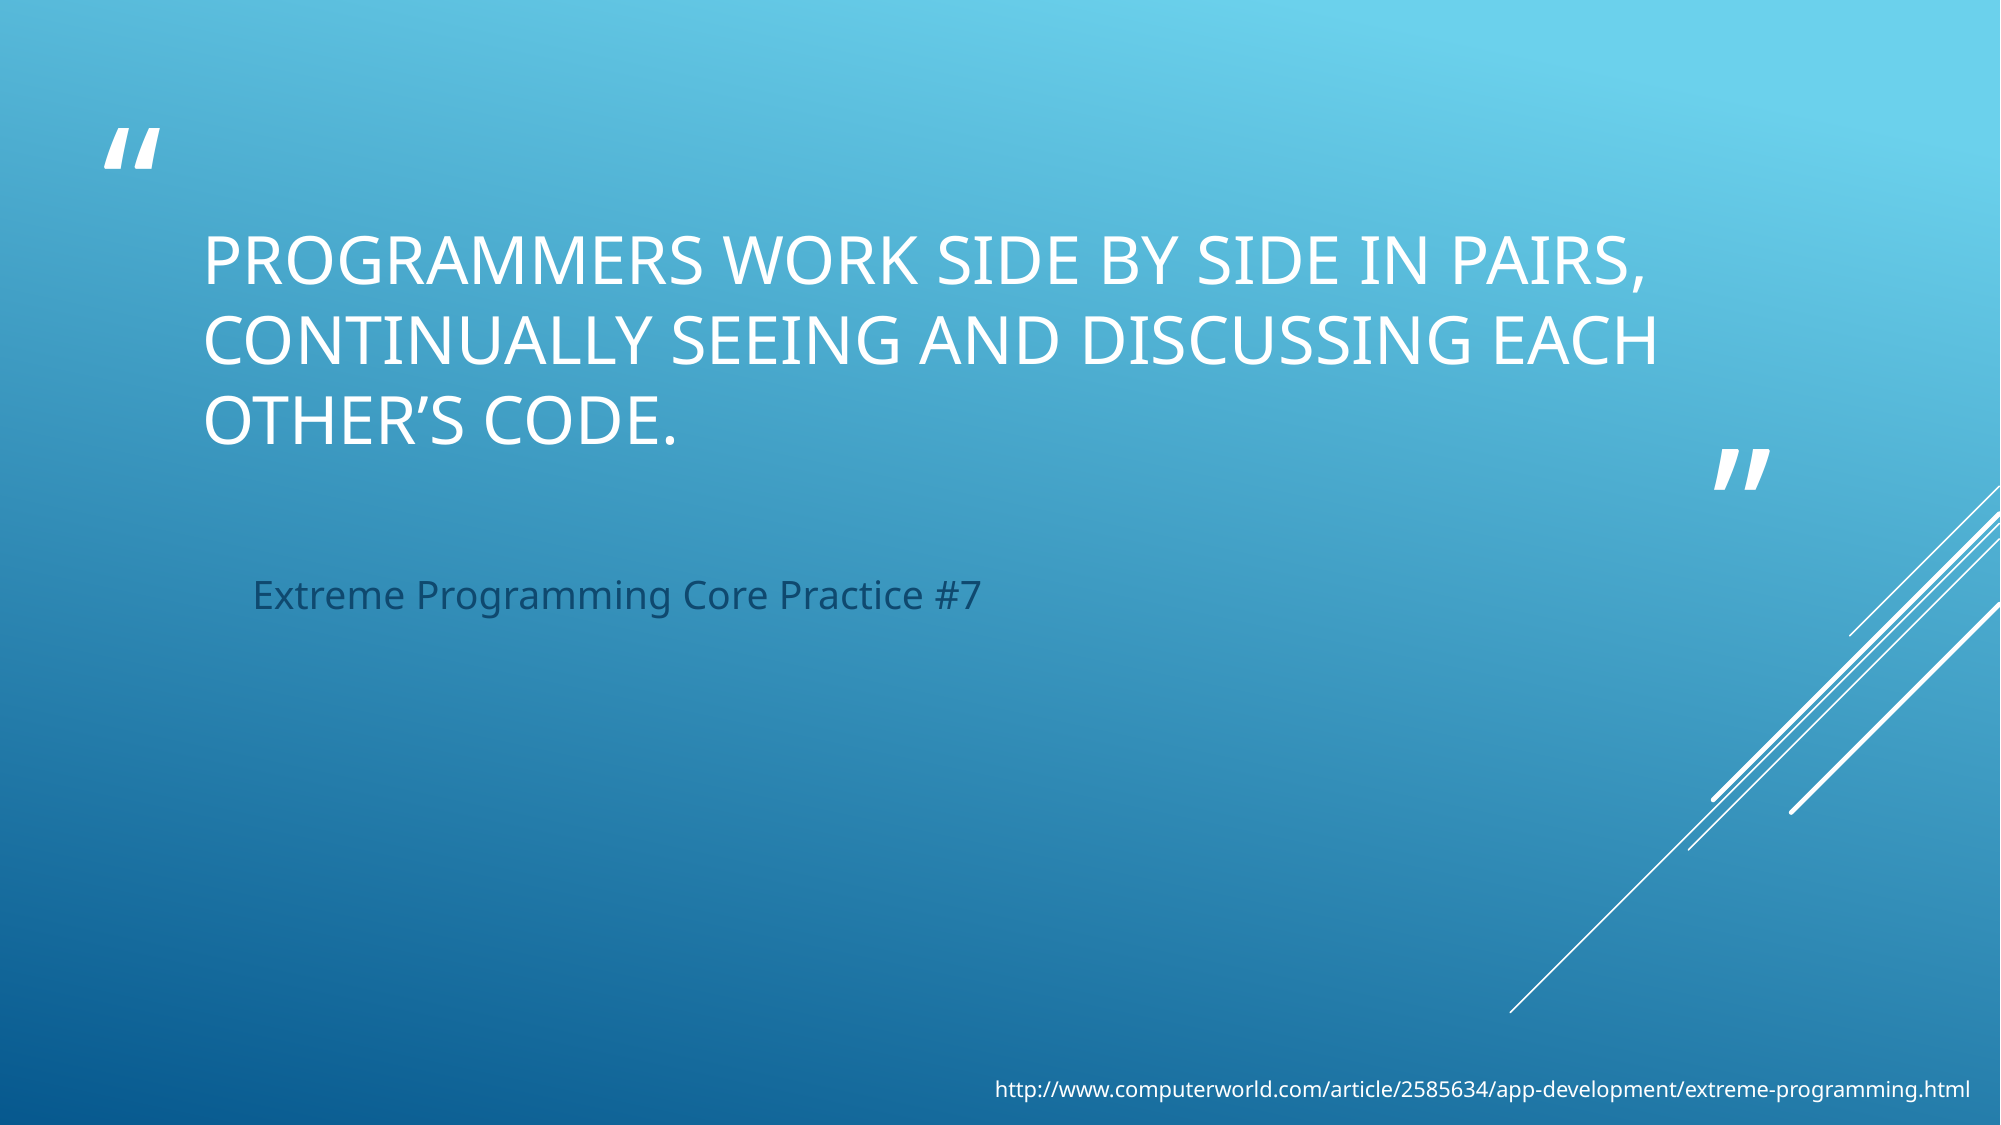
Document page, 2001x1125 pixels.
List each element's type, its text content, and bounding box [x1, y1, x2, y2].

list Extreme Programming Core Practice #7 [237, 562, 1638, 625]
title Programmers work side by side in pairs, continually seeing and discussing each other’s code. [187, 112, 1688, 563]
text_box http://www.computerworld.com/article/2585634/app-development/extreme-programming.html [839, 1068, 1988, 1110]
